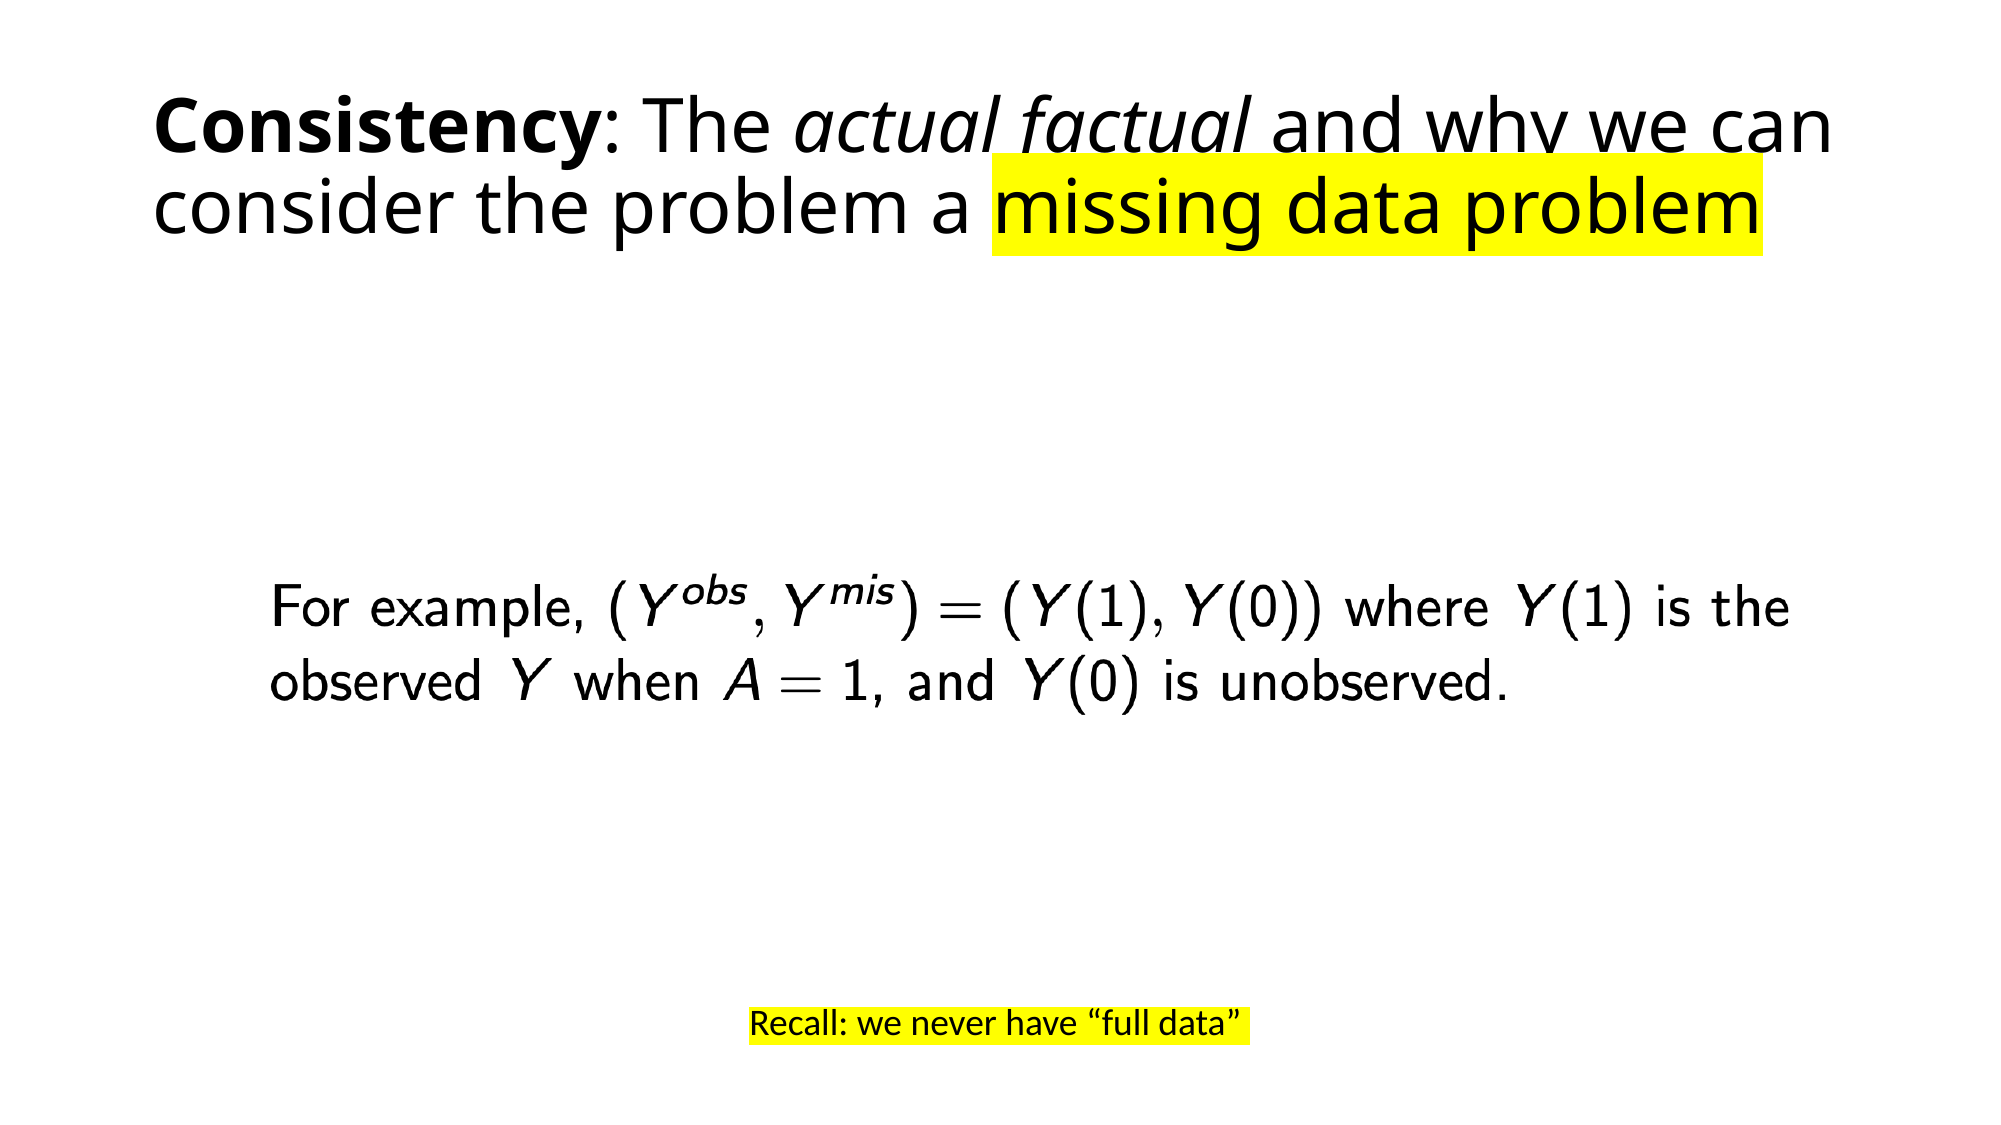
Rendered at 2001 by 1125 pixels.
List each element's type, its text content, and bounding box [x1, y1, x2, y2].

title Consistency: The actual factual and why we can consider the problem a missing data problem [137, 59, 1863, 278]
text_box Recall: we never have “full data” [734, 990, 1266, 1051]
picture [244, 562, 1863, 736]
